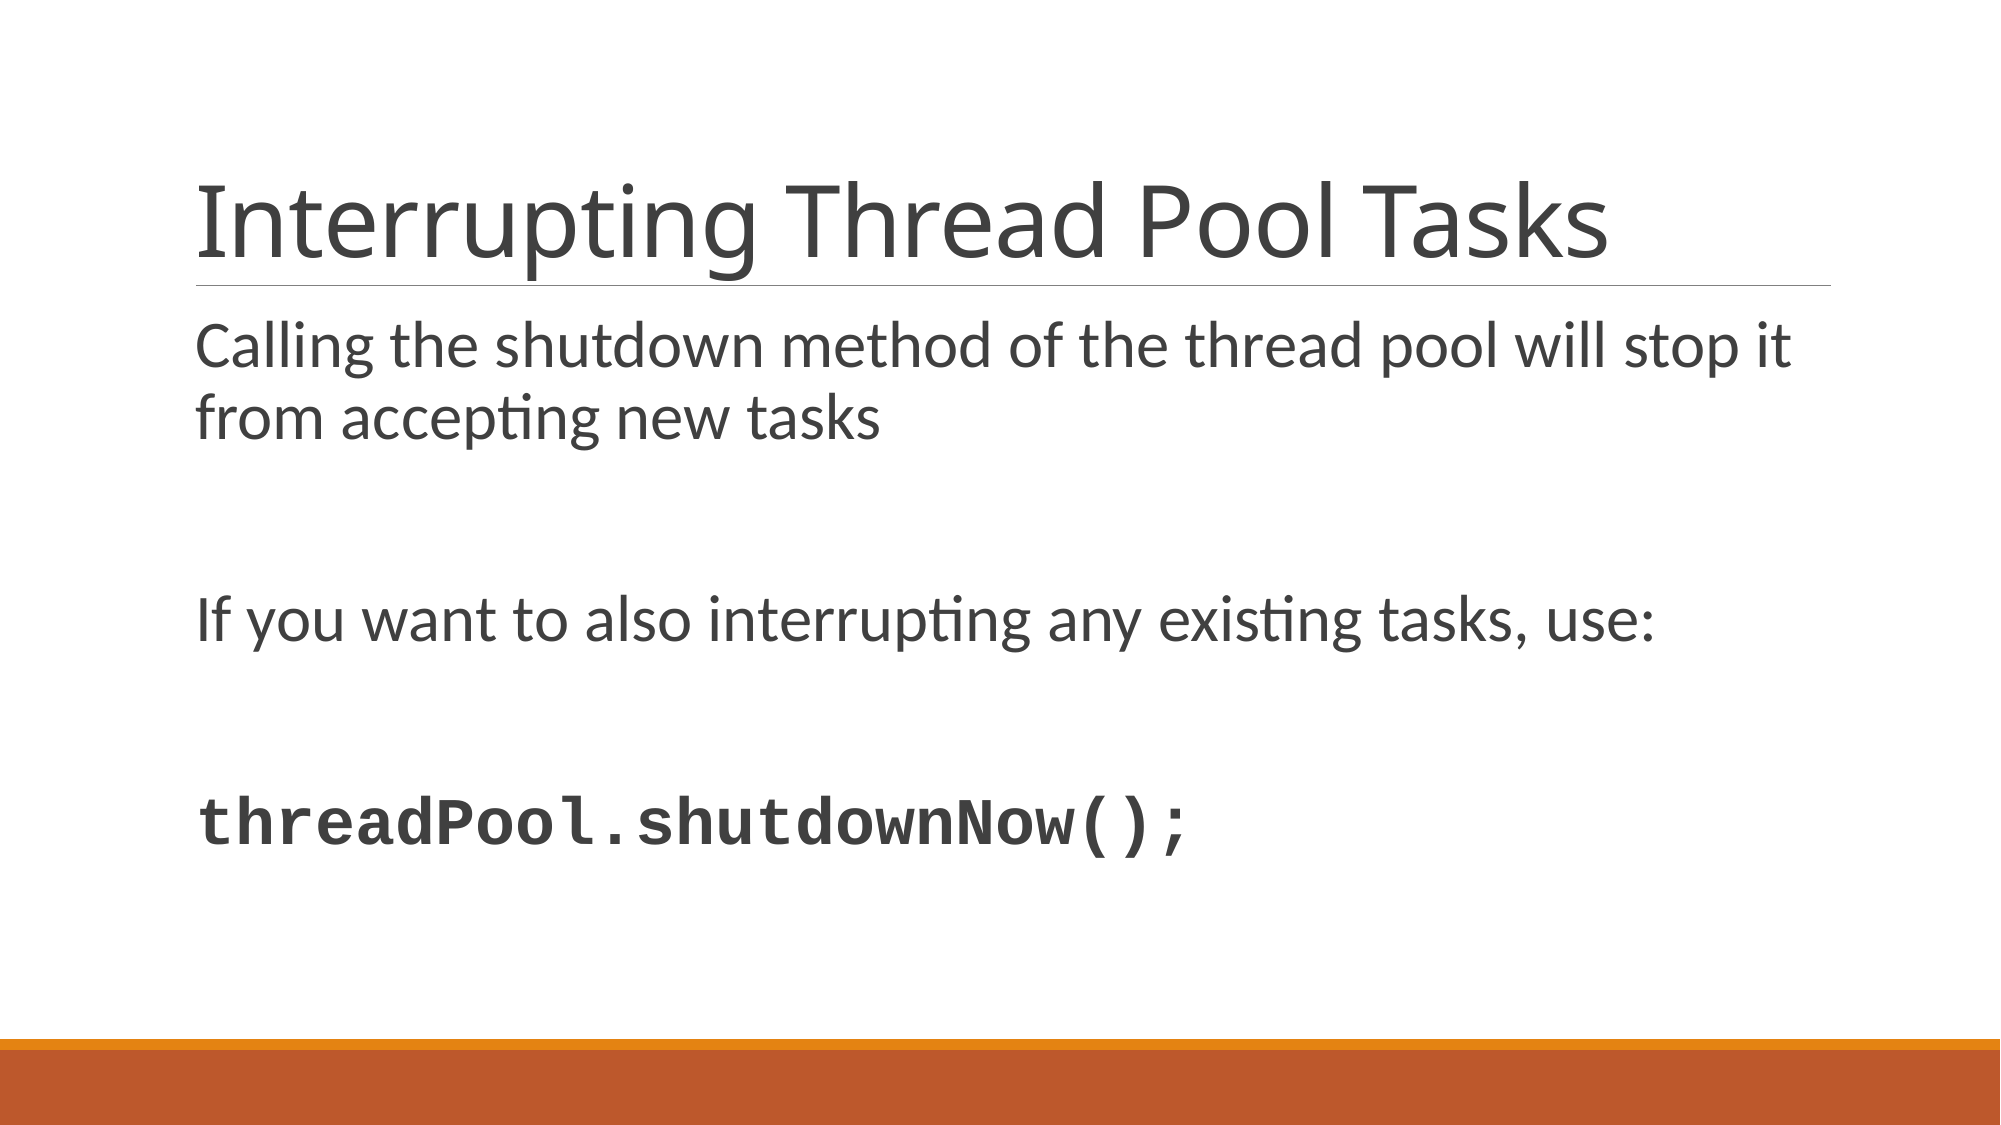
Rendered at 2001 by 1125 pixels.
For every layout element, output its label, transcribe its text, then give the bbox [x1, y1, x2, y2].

list Calling the shutdown method of the thread pool will stop it from accepting new tasks If you want to also interrupting any existing tasks, use: threadPool.shutdownNow(); [180, 302, 1830, 963]
title Interrupting Thread Pool Tasks [180, 47, 1830, 285]
